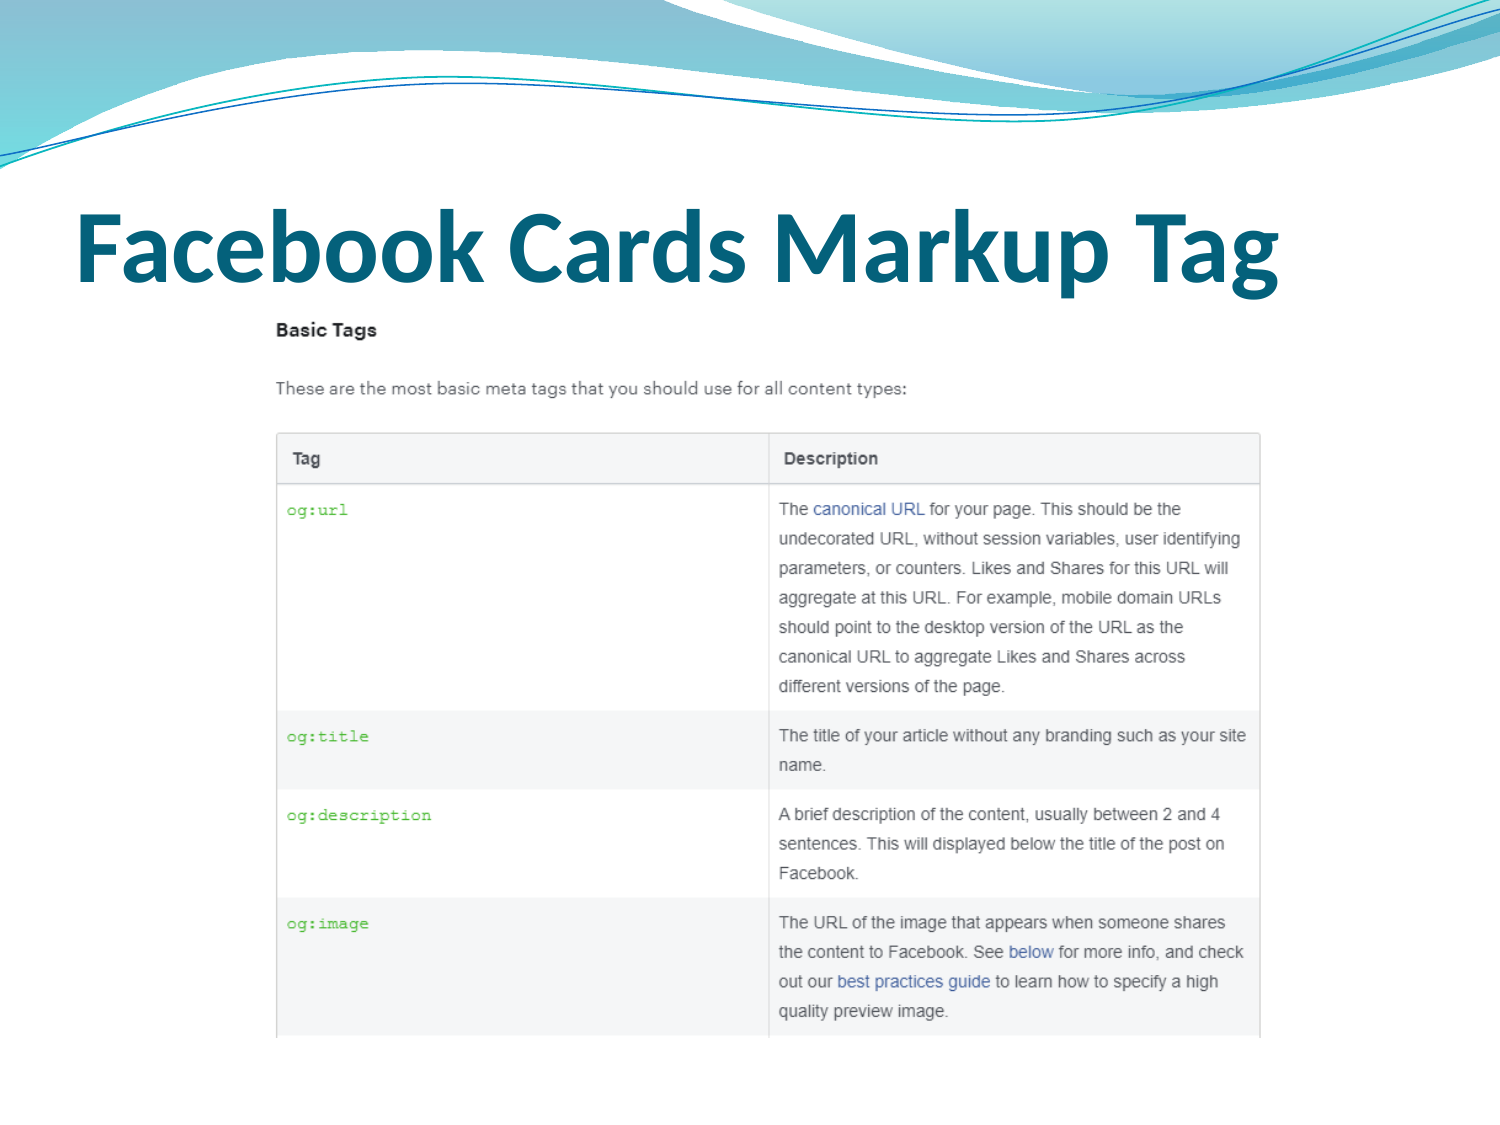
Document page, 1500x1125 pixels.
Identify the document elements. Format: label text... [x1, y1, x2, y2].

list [222, 317, 1278, 1038]
title Facebook Cards Markup Tag [75, 115, 1425, 303]
